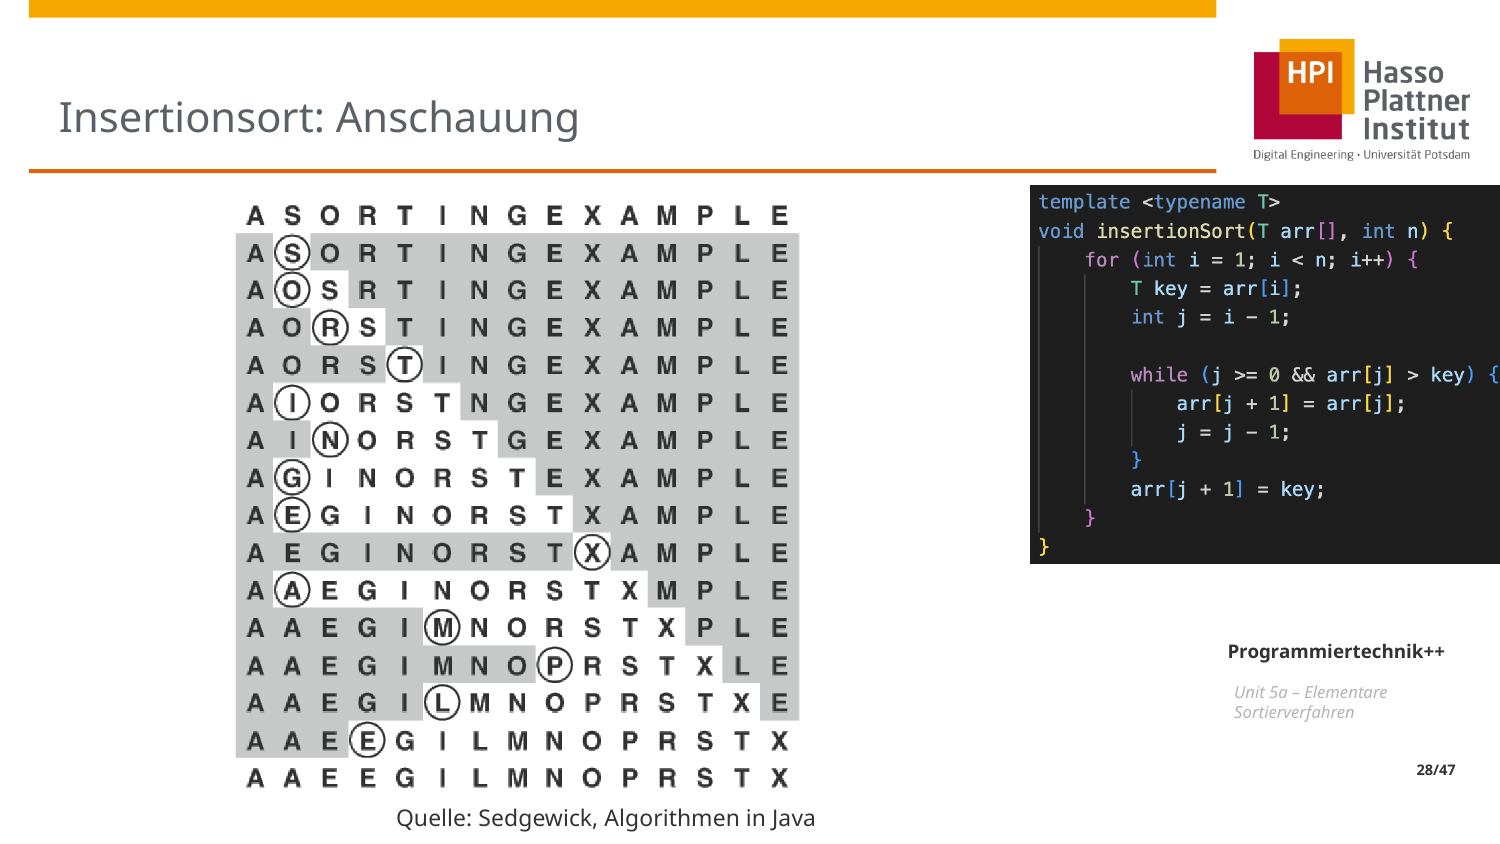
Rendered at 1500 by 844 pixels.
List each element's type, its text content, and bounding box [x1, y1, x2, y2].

picture [229, 194, 810, 797]
picture [1030, 185, 1500, 564]
picture [1254, 39, 1470, 161]
title Insertionsort: Anschauung [58, 17, 1187, 170]
text_box Quelle: Sedgewick, Algorithmen in Java [381, 796, 832, 839]
